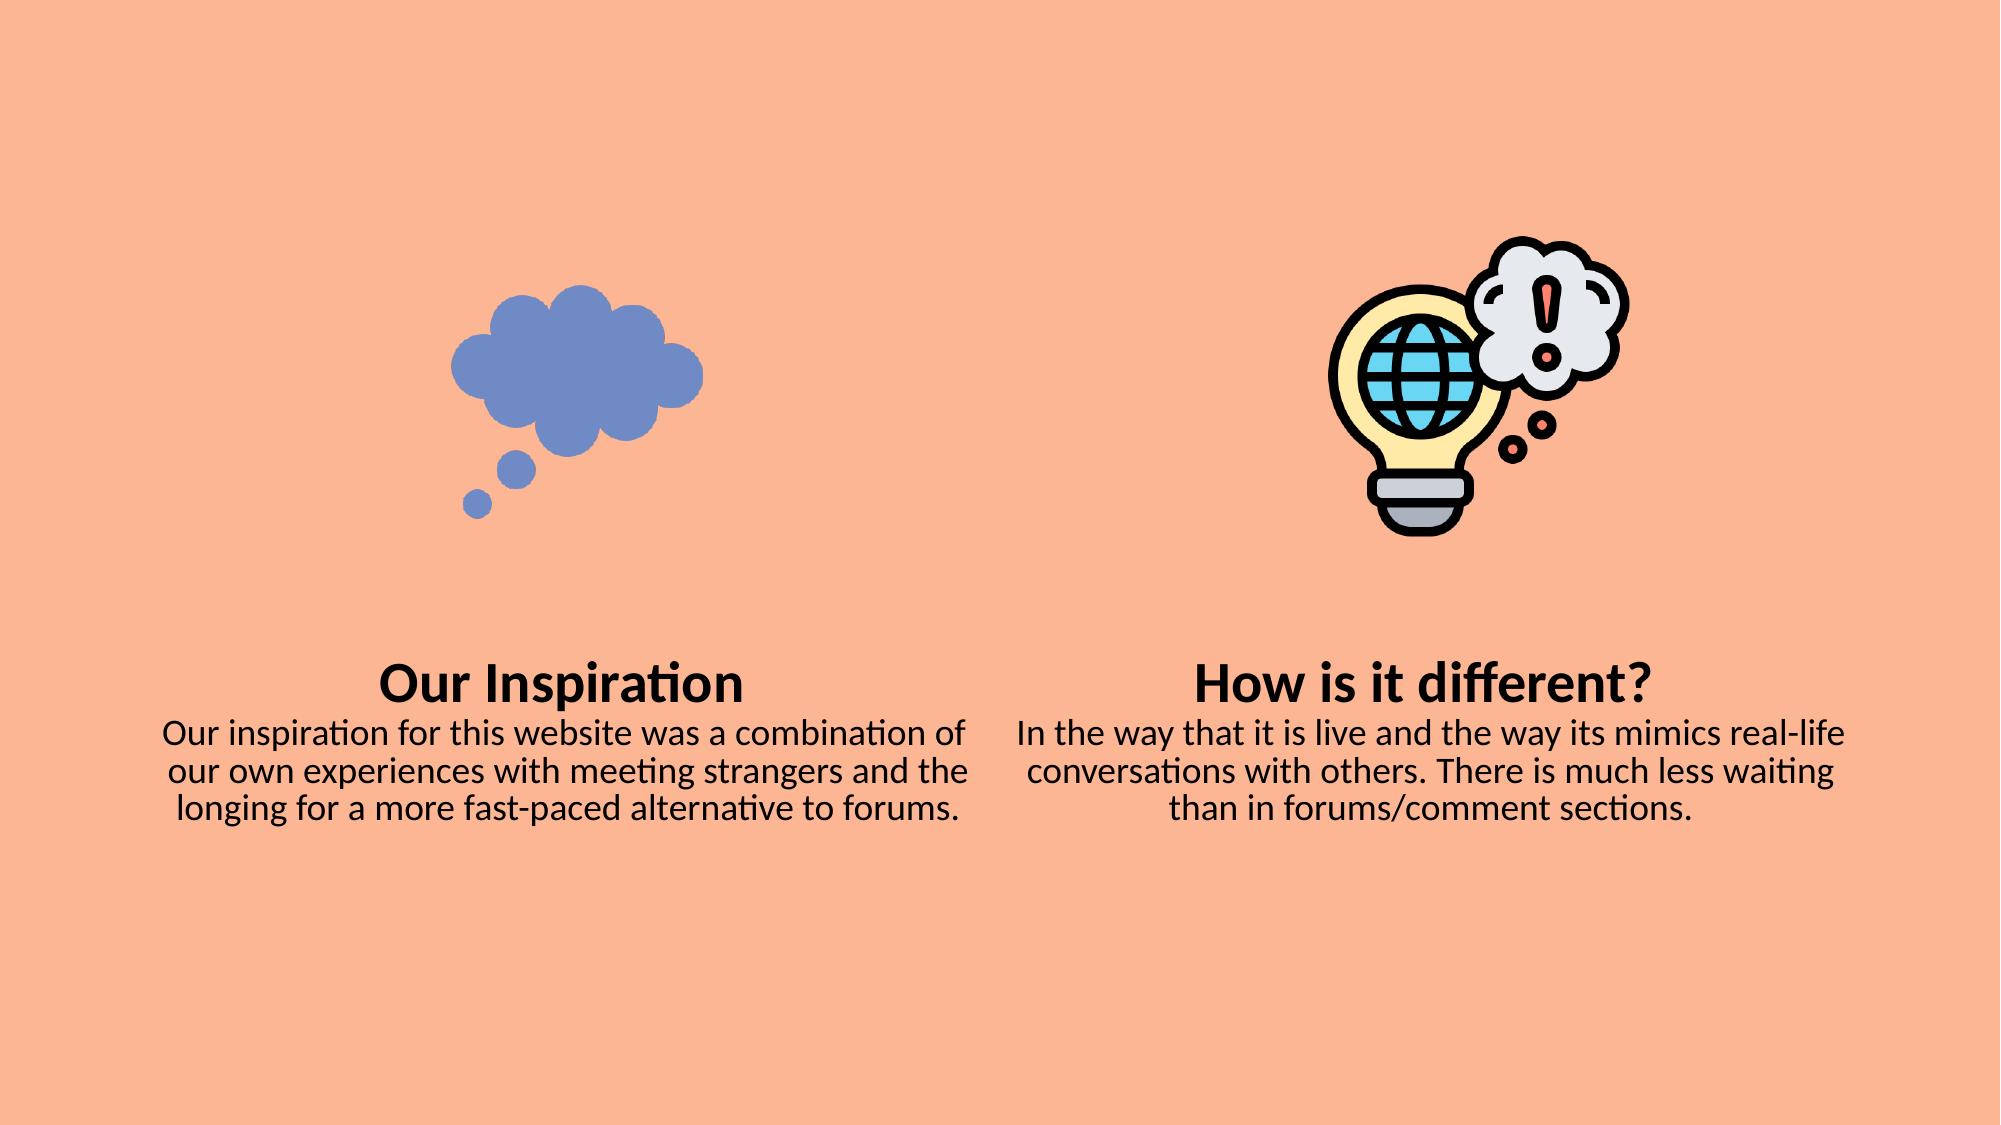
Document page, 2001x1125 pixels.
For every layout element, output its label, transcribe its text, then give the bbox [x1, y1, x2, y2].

table_header [1000, 167, 1862, 593]
table_cell Our Inspiration Our inspiration for this website was a combination of our own experiences with meeting strangers and the longing for a more fast-paced alternative to forums. [138, 593, 999, 1095]
picture [1323, 230, 1634, 541]
picture [422, 246, 732, 557]
table_header ` [137, 167, 1000, 593]
table_cell How is it different? In the way that it is live and the way its mimics real-life conversations with others. There is much less waiting than in forums/comment sections. [1001, 593, 1862, 1095]
